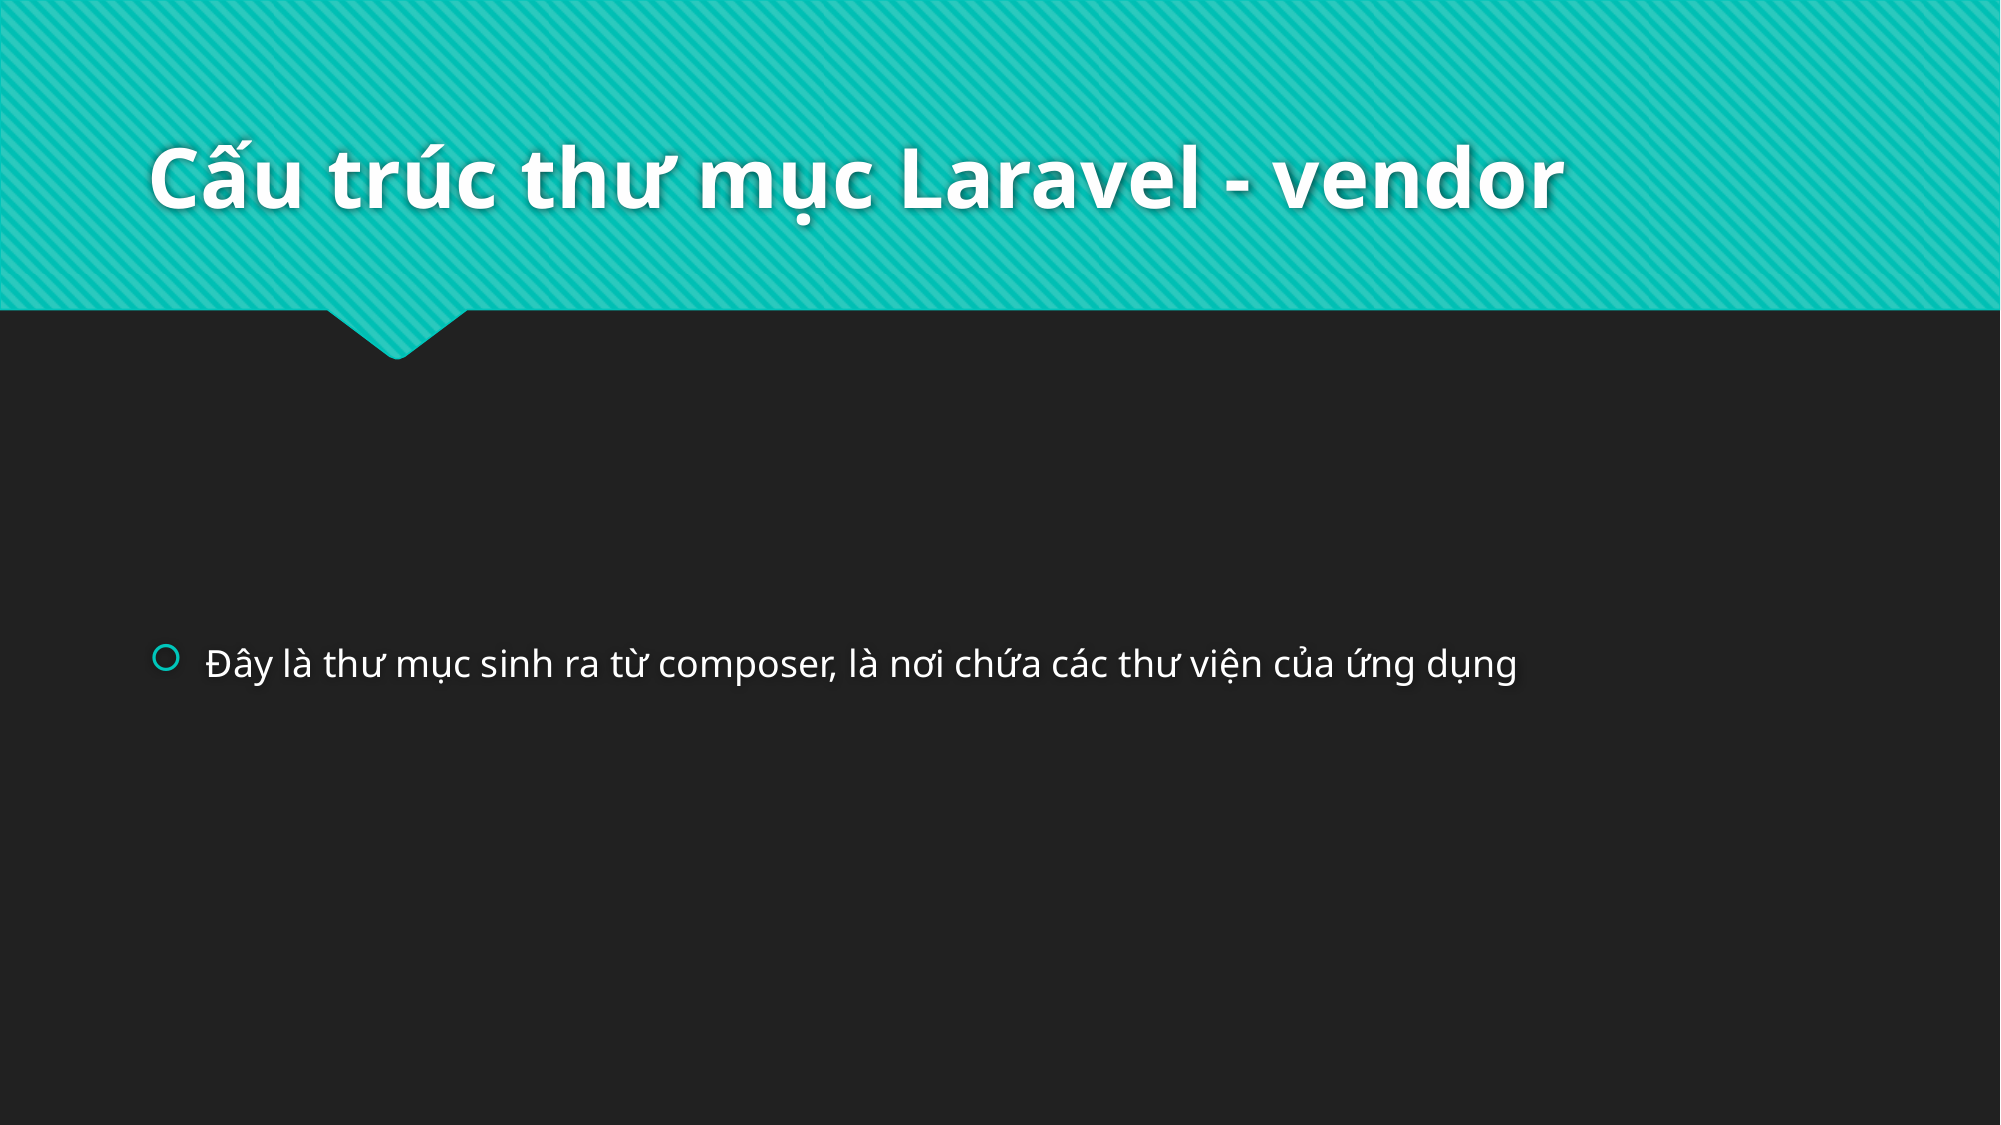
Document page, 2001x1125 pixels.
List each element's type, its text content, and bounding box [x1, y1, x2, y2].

list Đây là thư mục sinh ra từ composer, là nơi chứa các thư viện của ứng dụng [134, 364, 1866, 962]
title Cấu trúc thư mục Laravel - vendor [132, 73, 1868, 233]
